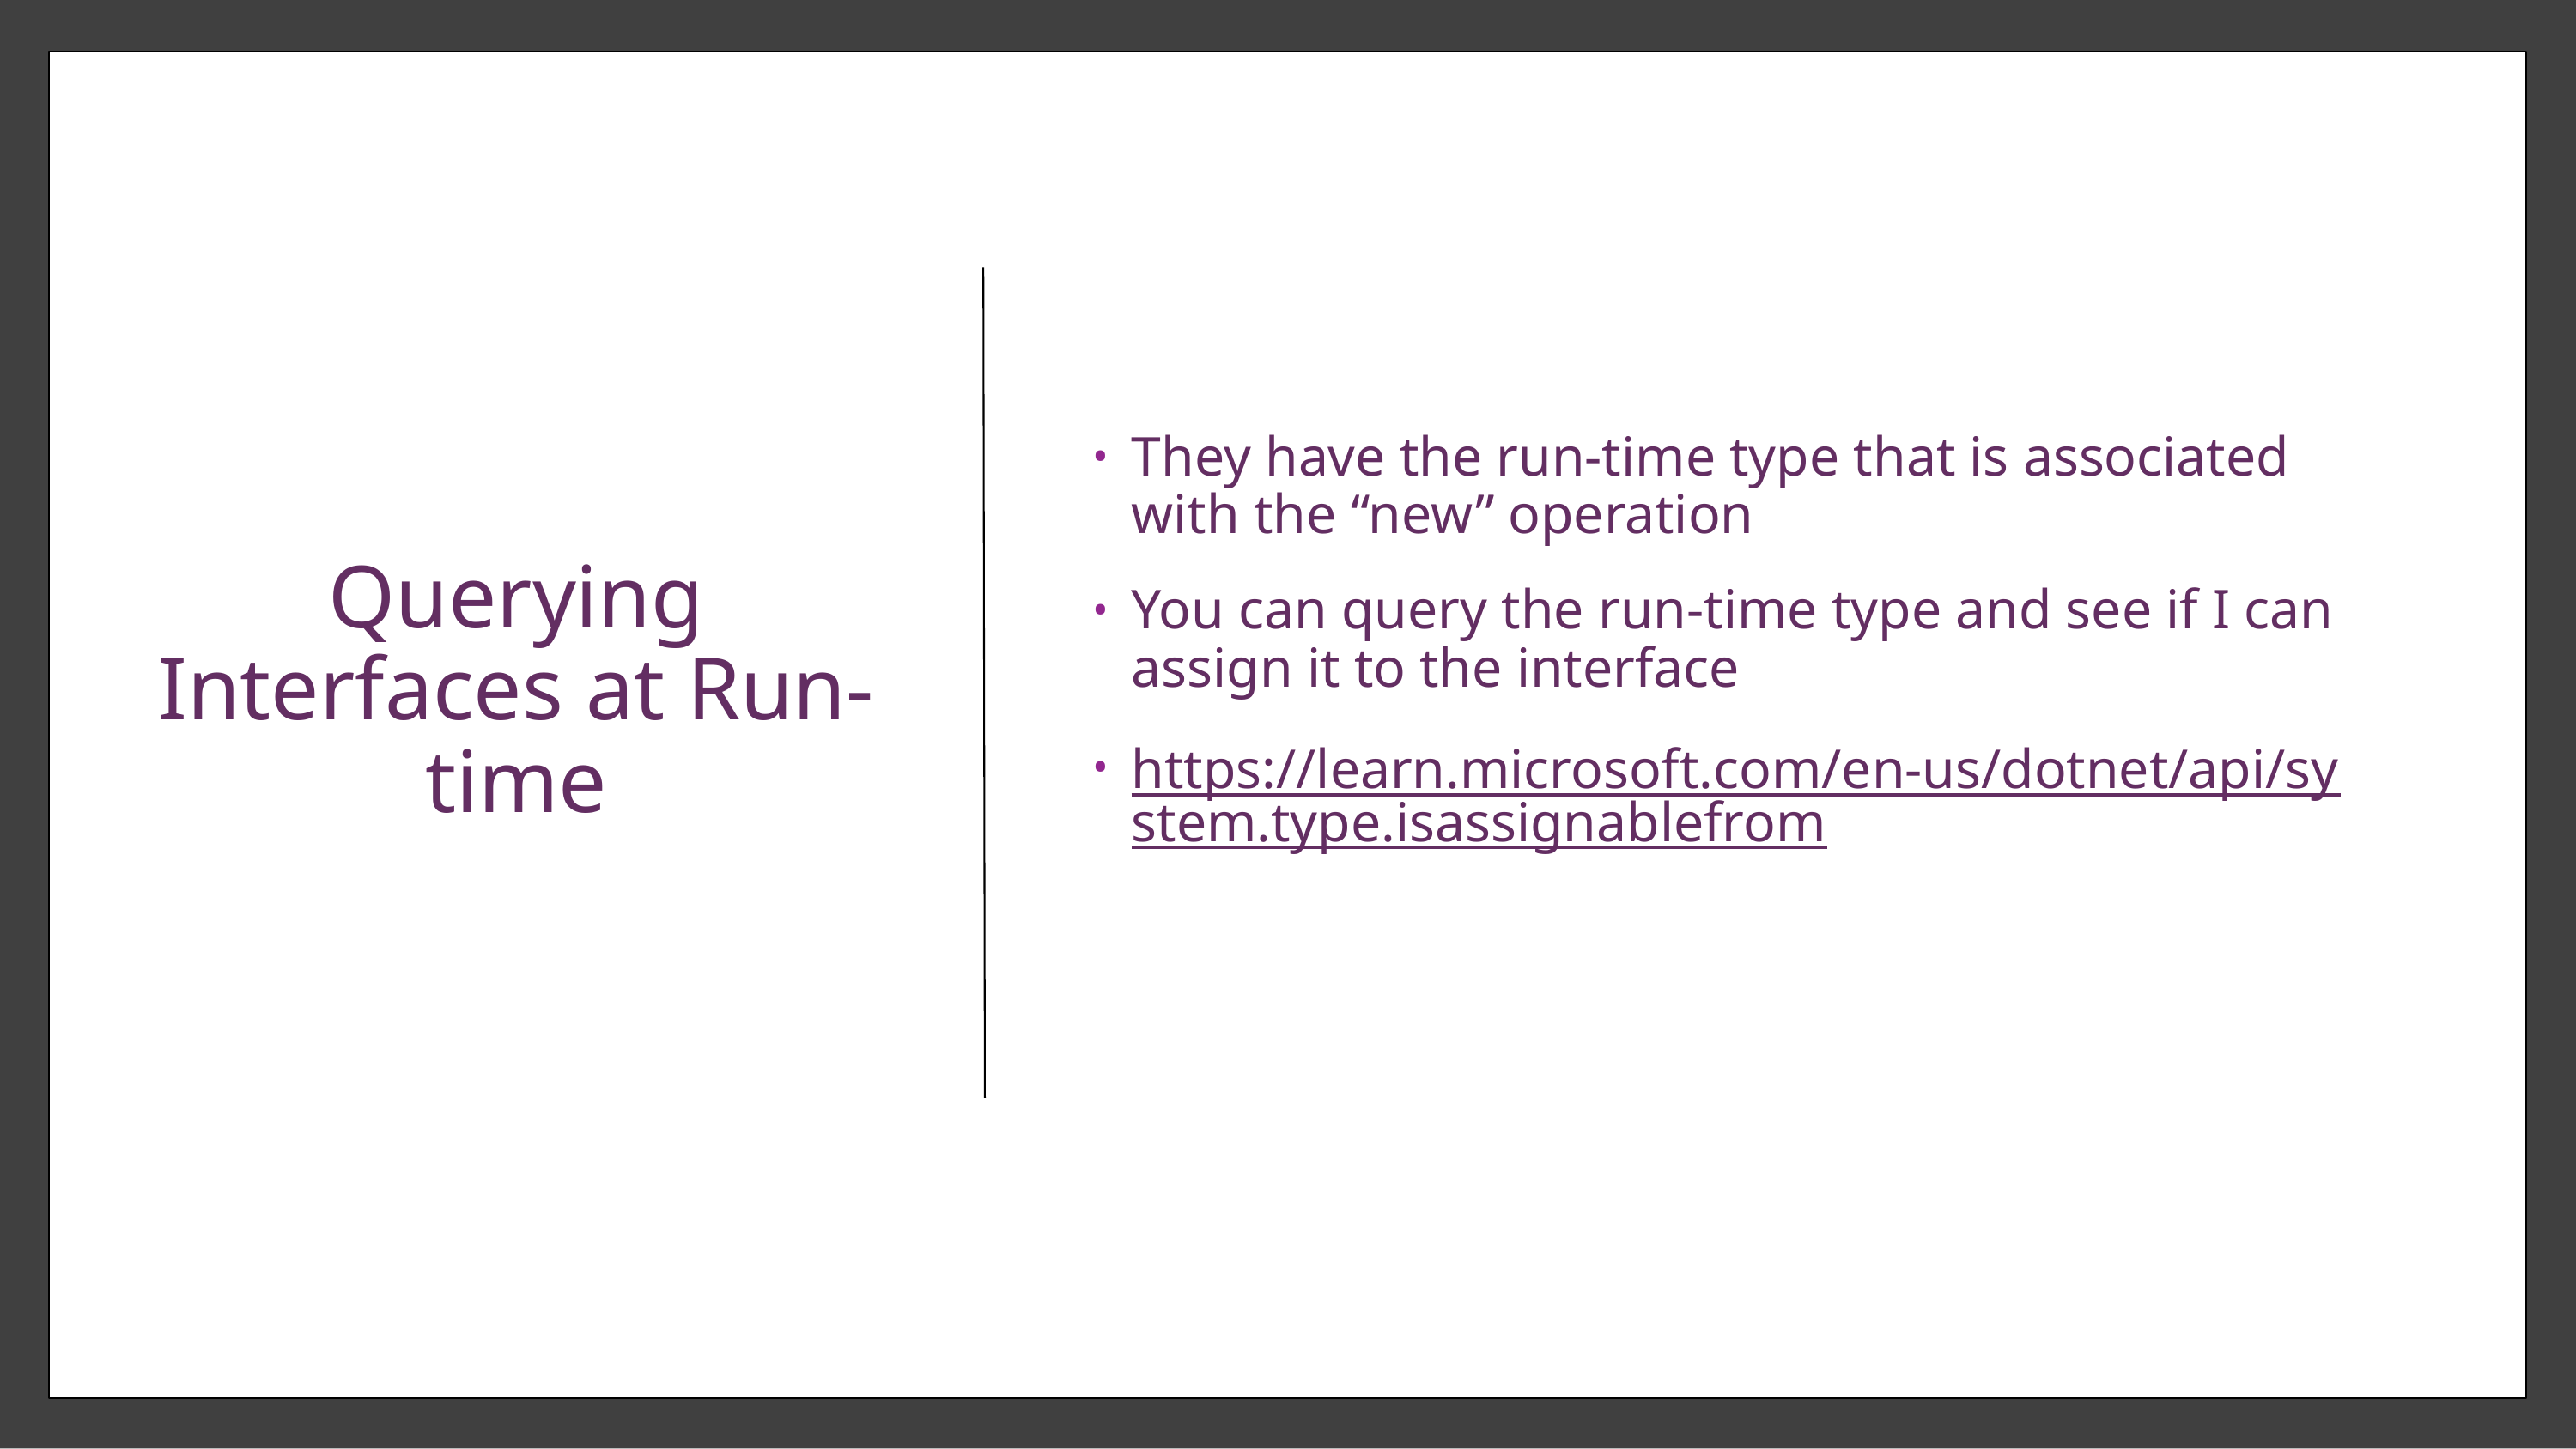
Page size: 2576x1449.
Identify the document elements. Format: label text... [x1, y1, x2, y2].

text_box [0, 0, 2576, 1449]
title Querying Interfaces at Run-time [136, 136, 897, 1249]
text_box [47, 50, 2527, 1400]
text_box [982, 267, 986, 1099]
list They have the run-time type that is associated with the “new” operation You can query the run-time type and see if I can assign it to the interface https://learn.microsoft.com/en-us/dotnet/api/system.type.isassignablefrom [1070, 136, 2375, 1249]
